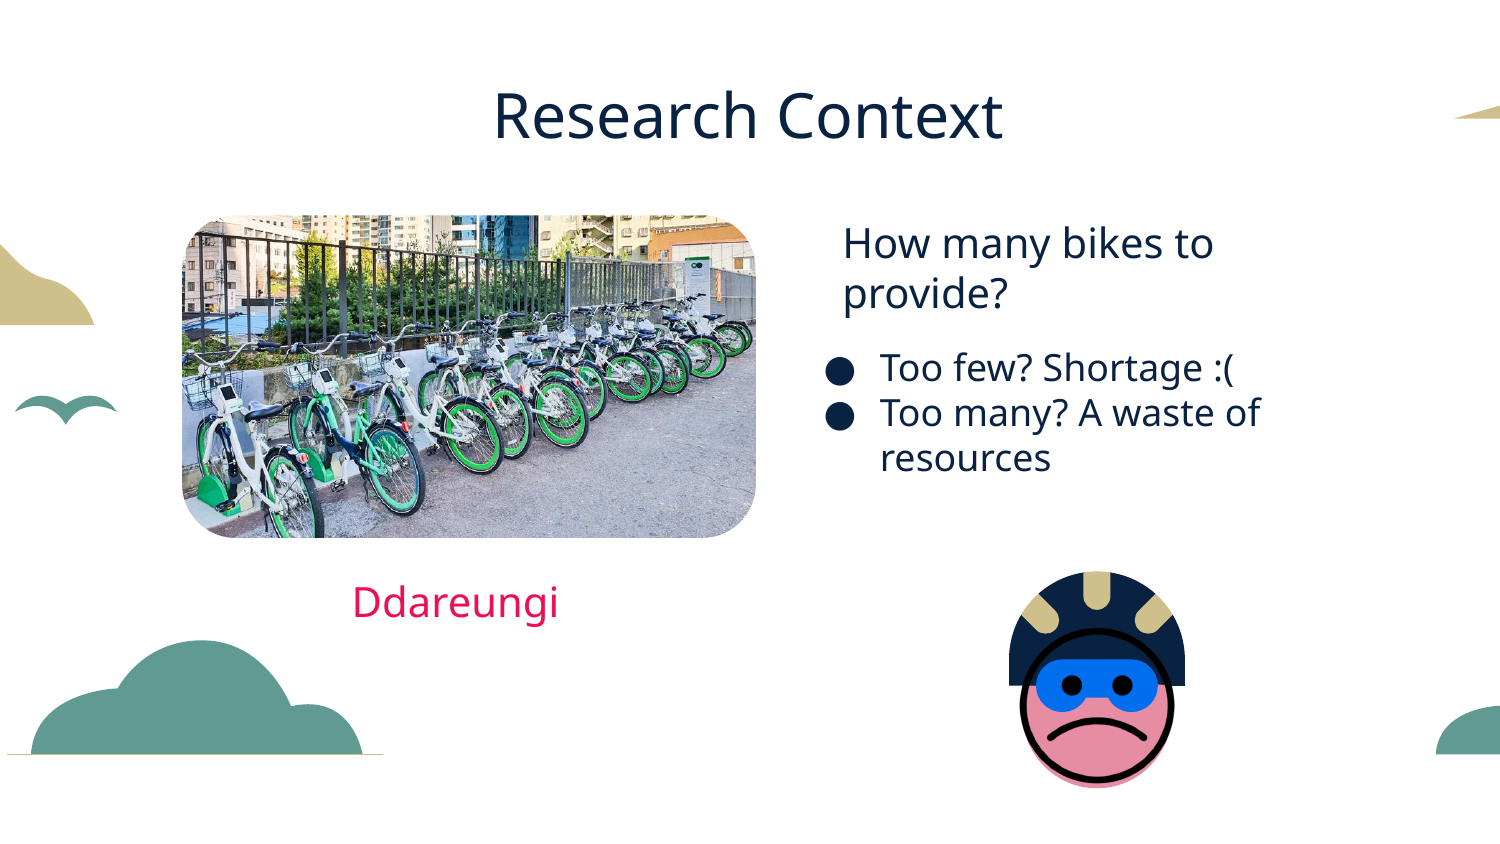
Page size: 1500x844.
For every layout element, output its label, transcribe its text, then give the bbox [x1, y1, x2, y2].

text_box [1008, 571, 1186, 616]
picture [181, 215, 757, 539]
title Research Context [116, 61, 1380, 140]
subtitle Too few? Shortage :( Too many? A waste of resources [789, 329, 1450, 488]
subtitle Ddareungi [172, 561, 739, 618]
subtitle How many bikes to provide? [827, 201, 1367, 297]
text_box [6, 640, 384, 755]
picture [1008, 616, 1186, 794]
